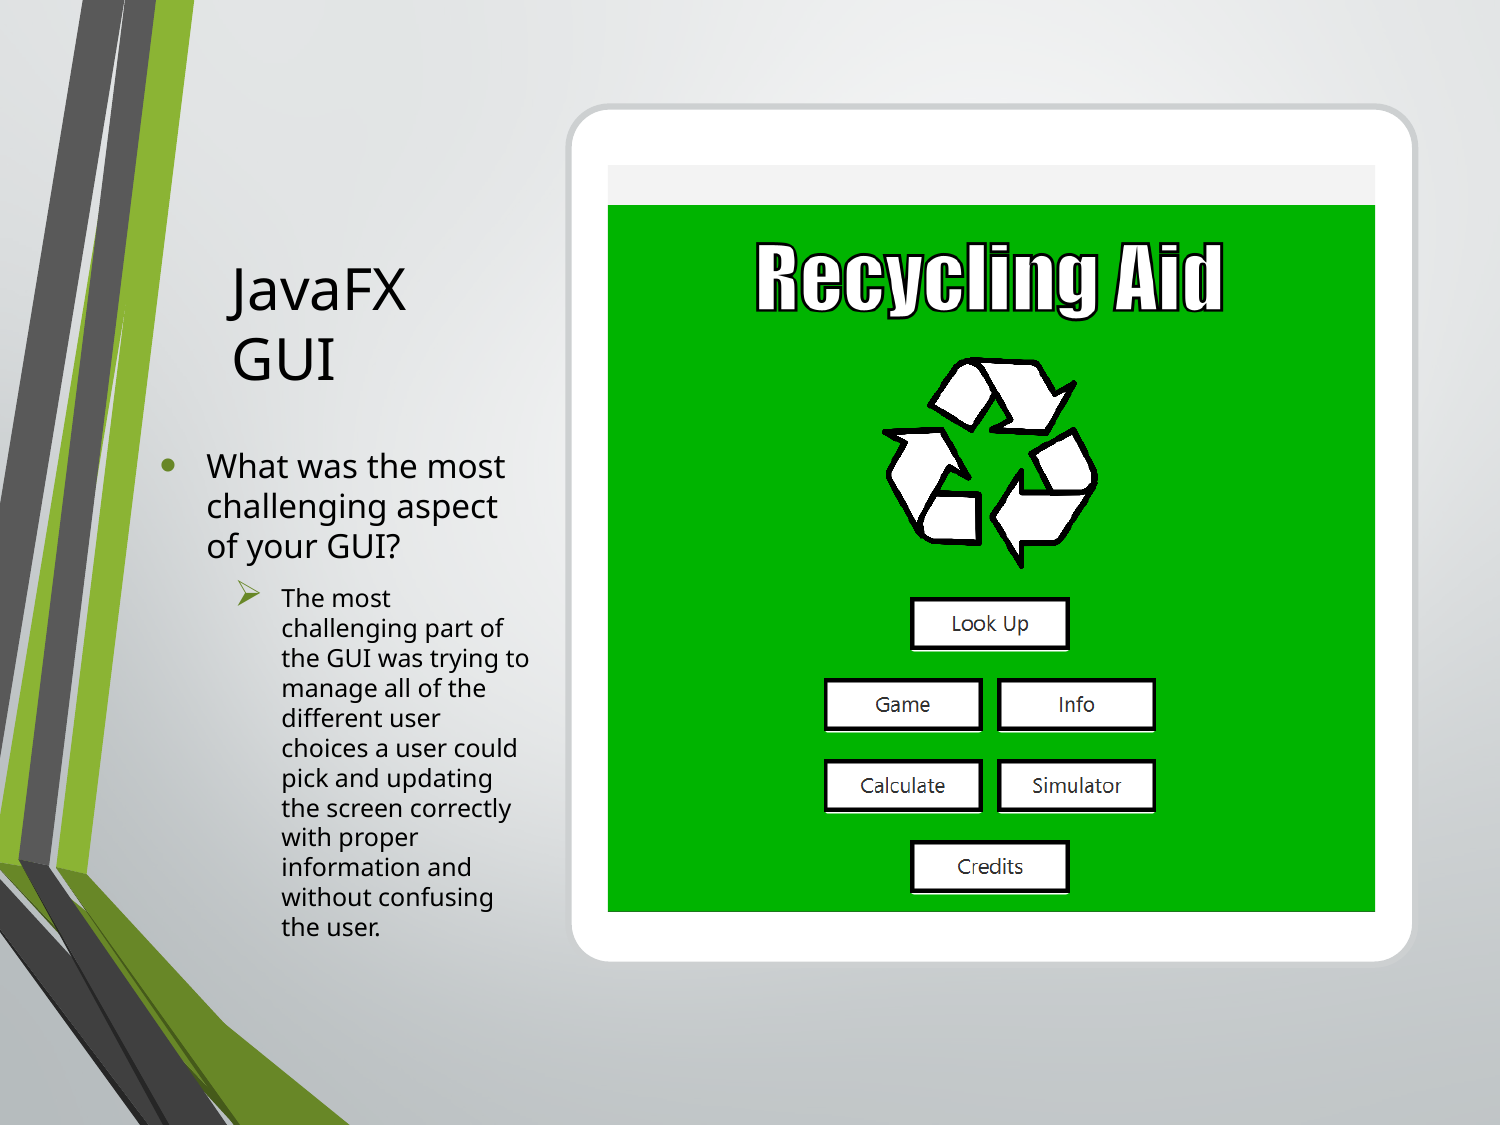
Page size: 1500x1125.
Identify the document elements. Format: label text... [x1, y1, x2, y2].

picture [607, 165, 1376, 912]
list What was the most challenging aspect of your GUI? The most challenging part of the GUI was trying to manage all of the different user choices a user could pick and updating the screen correctly with proper information and without confusing the user. [319, 437, 549, 965]
text_box [567, 105, 1417, 967]
title JavaFX GUI [319, 112, 529, 400]
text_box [18, 0, 319, 1125]
